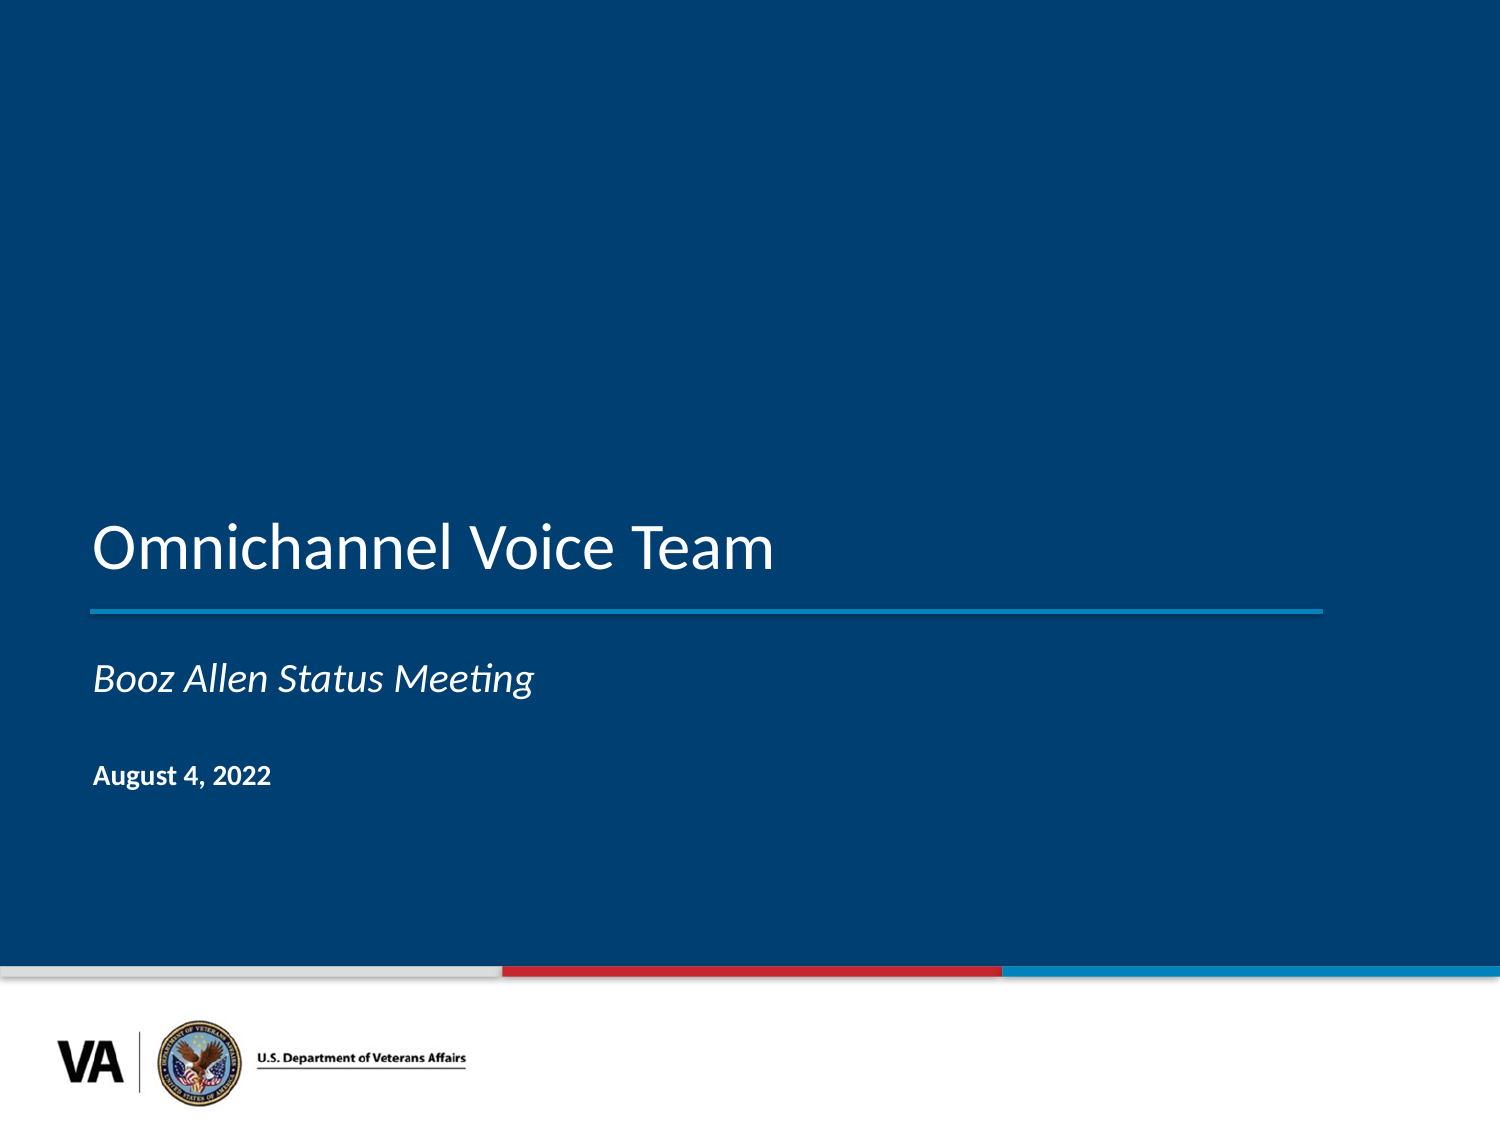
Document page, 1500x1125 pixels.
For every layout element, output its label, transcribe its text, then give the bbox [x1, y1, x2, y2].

list Omnichannel Voice Team [92, 423, 1126, 591]
list Booz Allen Status Meeting [92, 642, 1126, 727]
picture [49, 1014, 477, 1110]
text_box August 4, 2022 [92, 748, 1126, 832]
